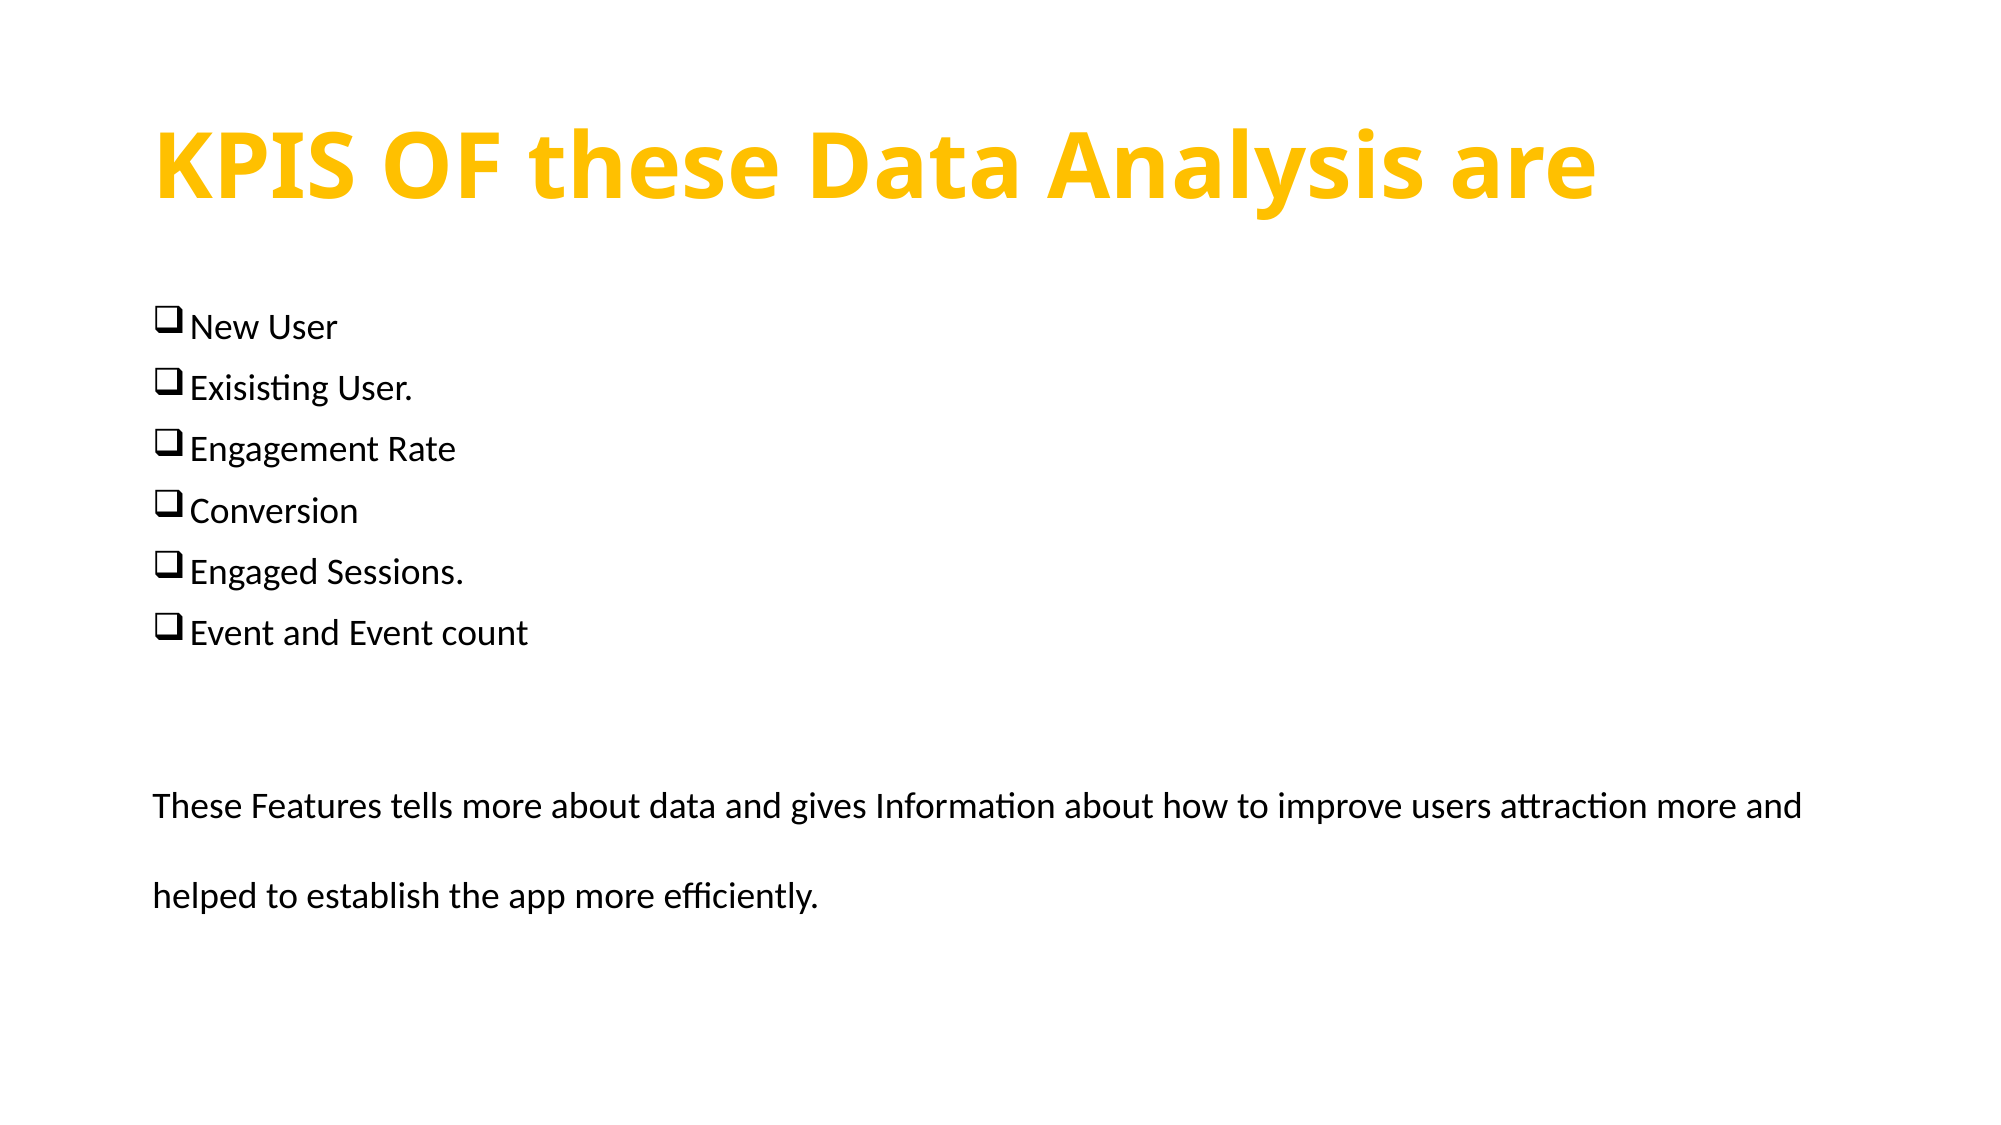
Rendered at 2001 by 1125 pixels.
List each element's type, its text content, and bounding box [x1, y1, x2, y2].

list New User Exisisting User. Engagement Rate Conversion Engaged Sessions. Event and Event count These Features tells more about data and gives Information about how to improve users attraction more and helped to establish the app more efficiently. [137, 299, 1863, 1014]
title KPIS OF these Data Analysis are [137, 59, 1863, 278]
